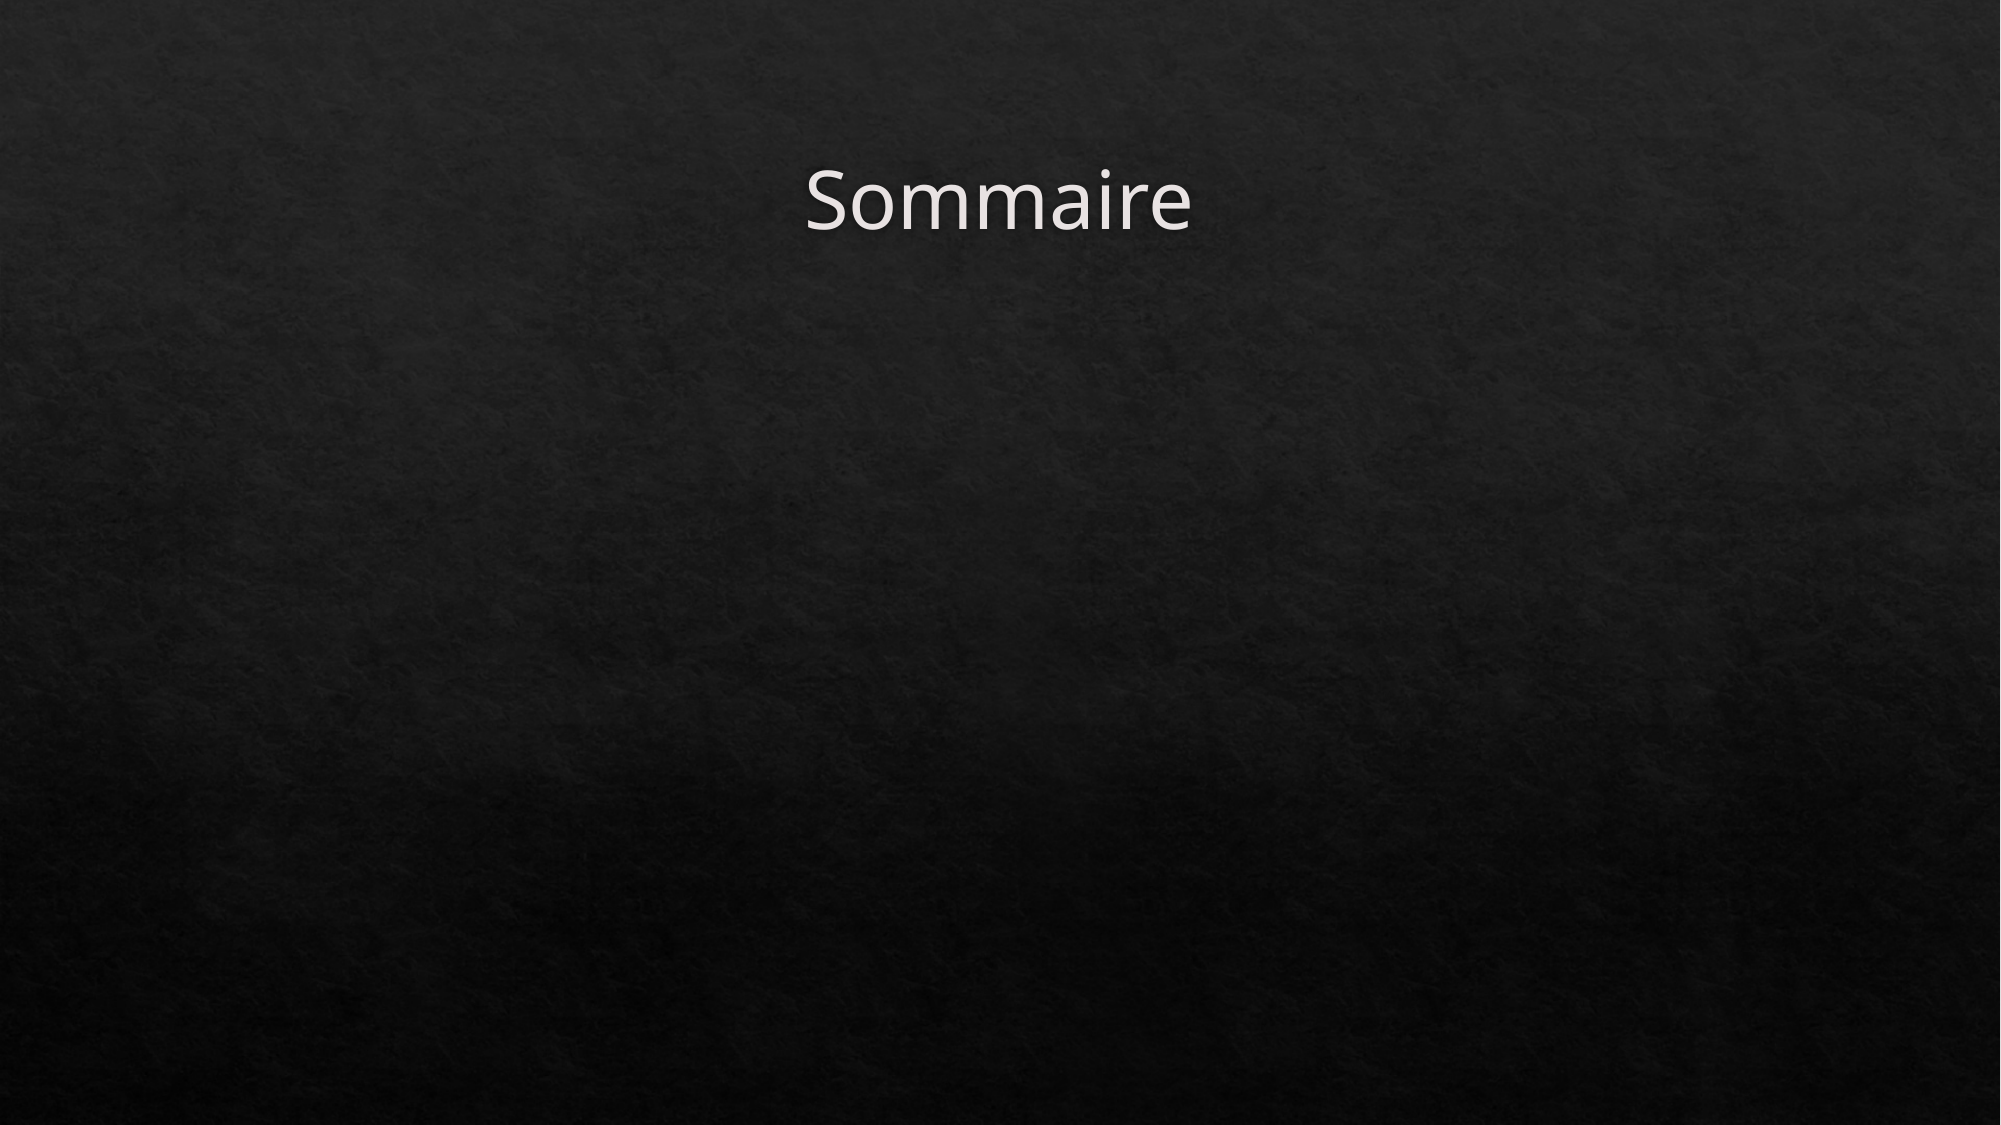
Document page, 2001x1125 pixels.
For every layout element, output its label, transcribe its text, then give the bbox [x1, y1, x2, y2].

title Sommaire [149, 99, 1849, 307]
